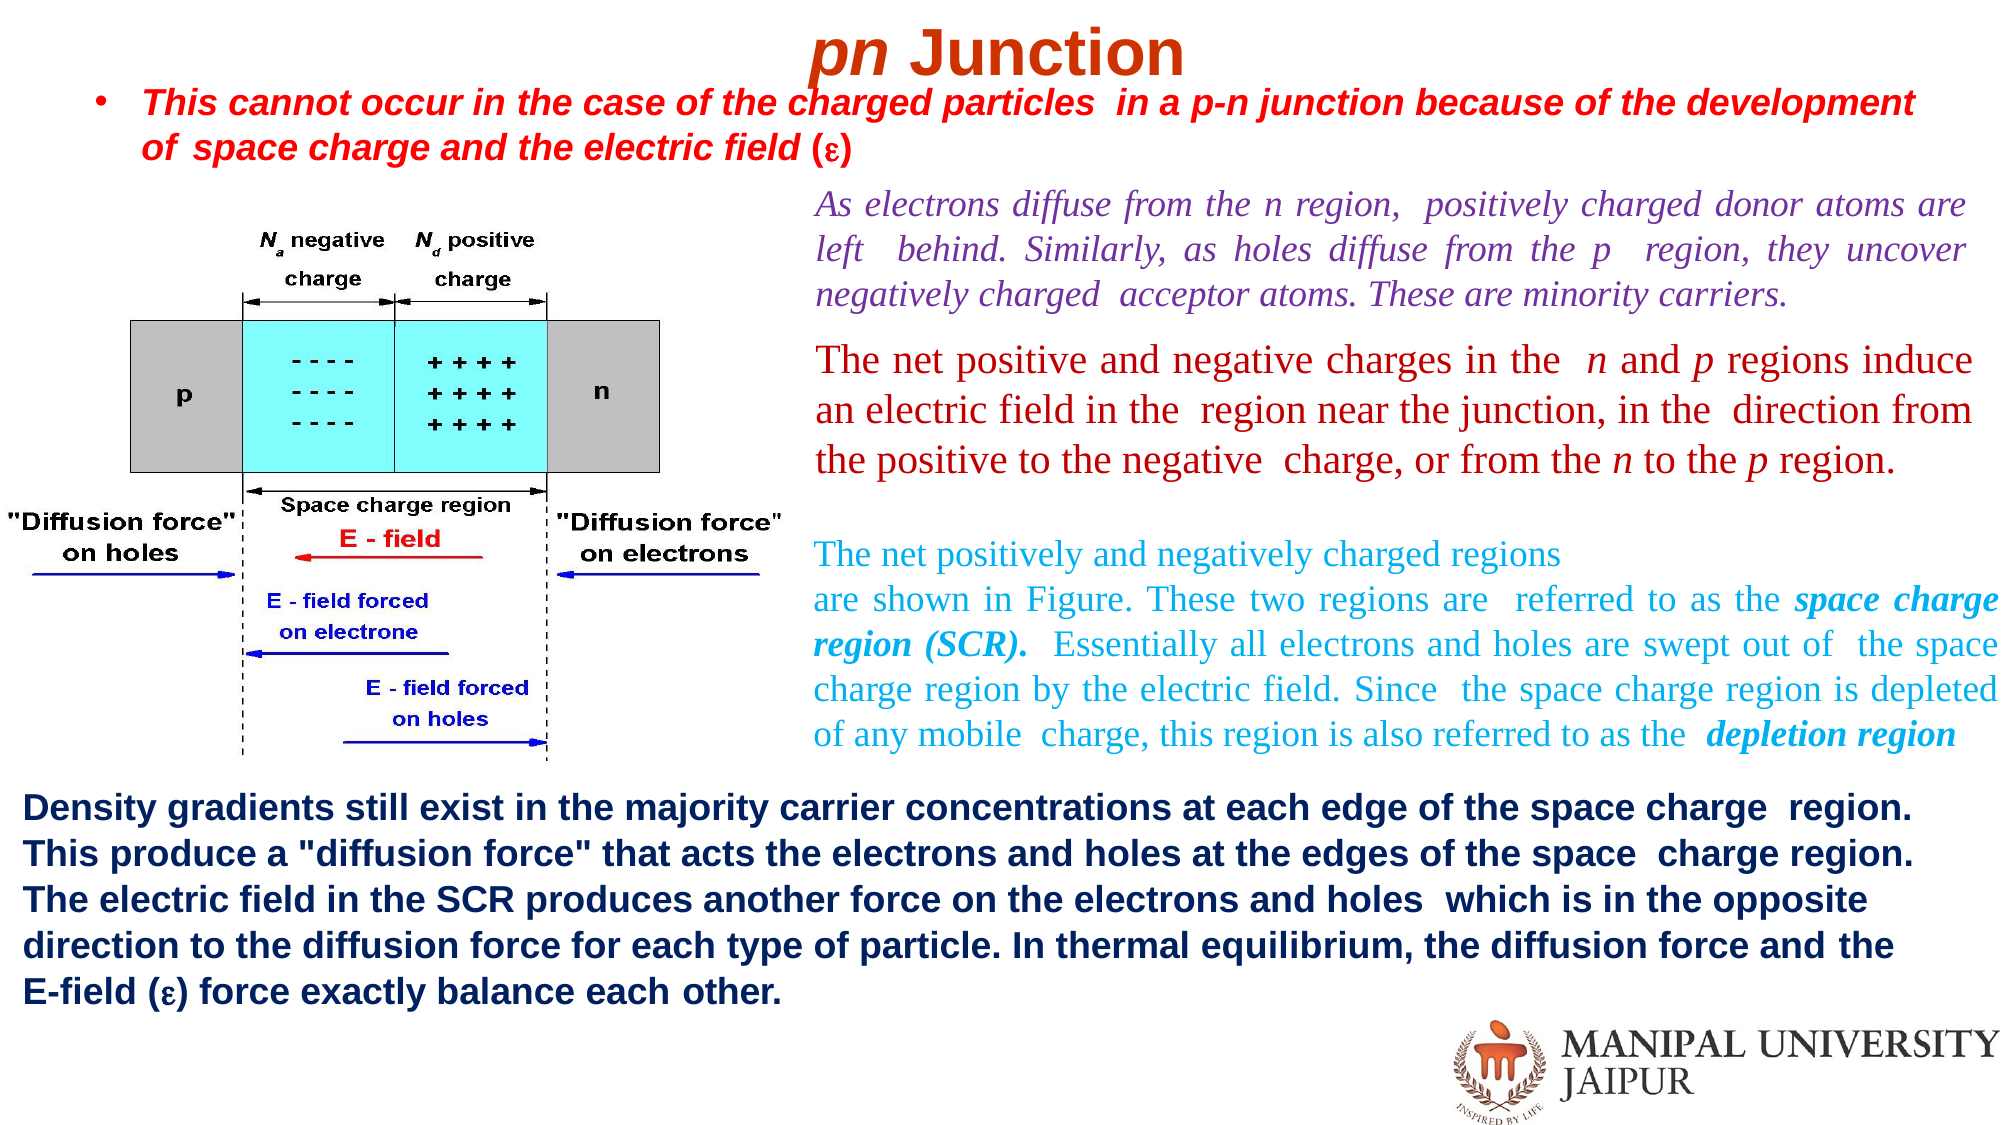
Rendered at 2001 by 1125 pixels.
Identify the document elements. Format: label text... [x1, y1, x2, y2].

text_box As electrons diffuse from the n region, positively charged donor atoms are left behind. Similarly, as holes diffuse from the p region, they uncover negatively charged acceptor atoms. These are minority carriers. The net positive and negative charges in the n and p regions induce an electric field in the region near the junction, in the direction from the positive to the negative charge, or from the n to the p region. The net positively and negatively charged regions are shown in Figure. These two regions are referred to as the space charge region (SCR). Essentially all electrons and holes are swept out of the space charge region by the electric field. Since the space charge region is depleted of any mobile charge, this region is also referred to as the depletion region [811, 176, 2000, 754]
text_box [1453, 1020, 2000, 1125]
text_box Density gradients still exist in the majority carrier concentrations at each edge of the space charge region. This produce a "diffusion force" that acts the electrons and holes at the edges of the space charge region. The electric field in the SCR produces another force on the electrons and holes which is in the opposite direction to the diffusion force for each type of particle. In thermal equilibrium, the diffusion force and the E-field () force exactly balance each other. [20, 781, 1921, 1012]
title pn Junction [807, 0, 1189, 76]
text_box [0, 216, 800, 777]
text_box This cannot occur in the case of the charged particles in a p-n junction because of the development of space charge and the electric field () [92, 76, 1935, 169]
